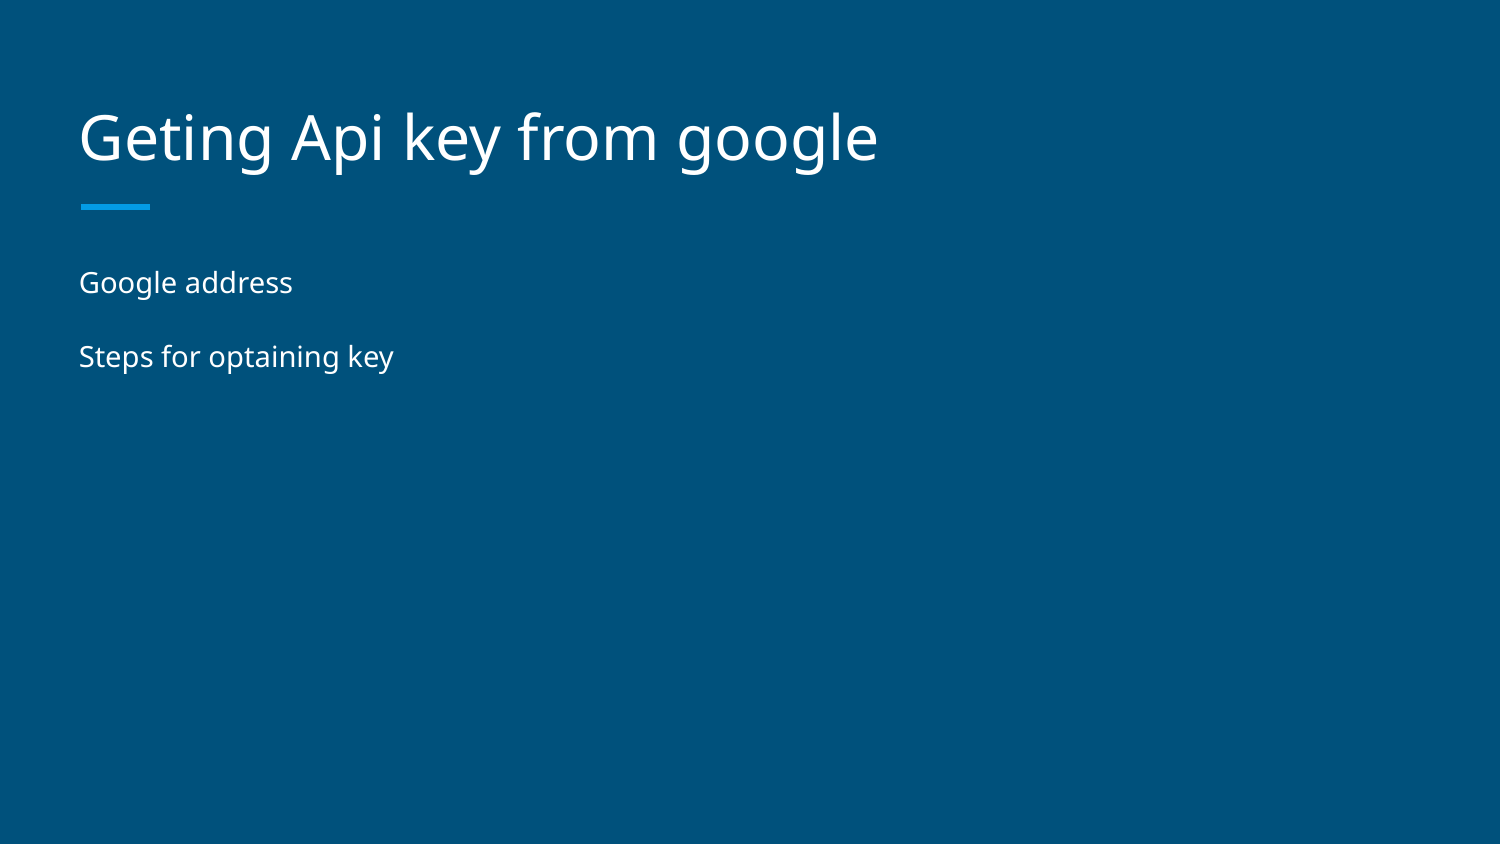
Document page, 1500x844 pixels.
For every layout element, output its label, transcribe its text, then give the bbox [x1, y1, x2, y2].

list Google address Steps for optaining key [63, 244, 720, 750]
title Geting Api key from google [63, 75, 1437, 188]
